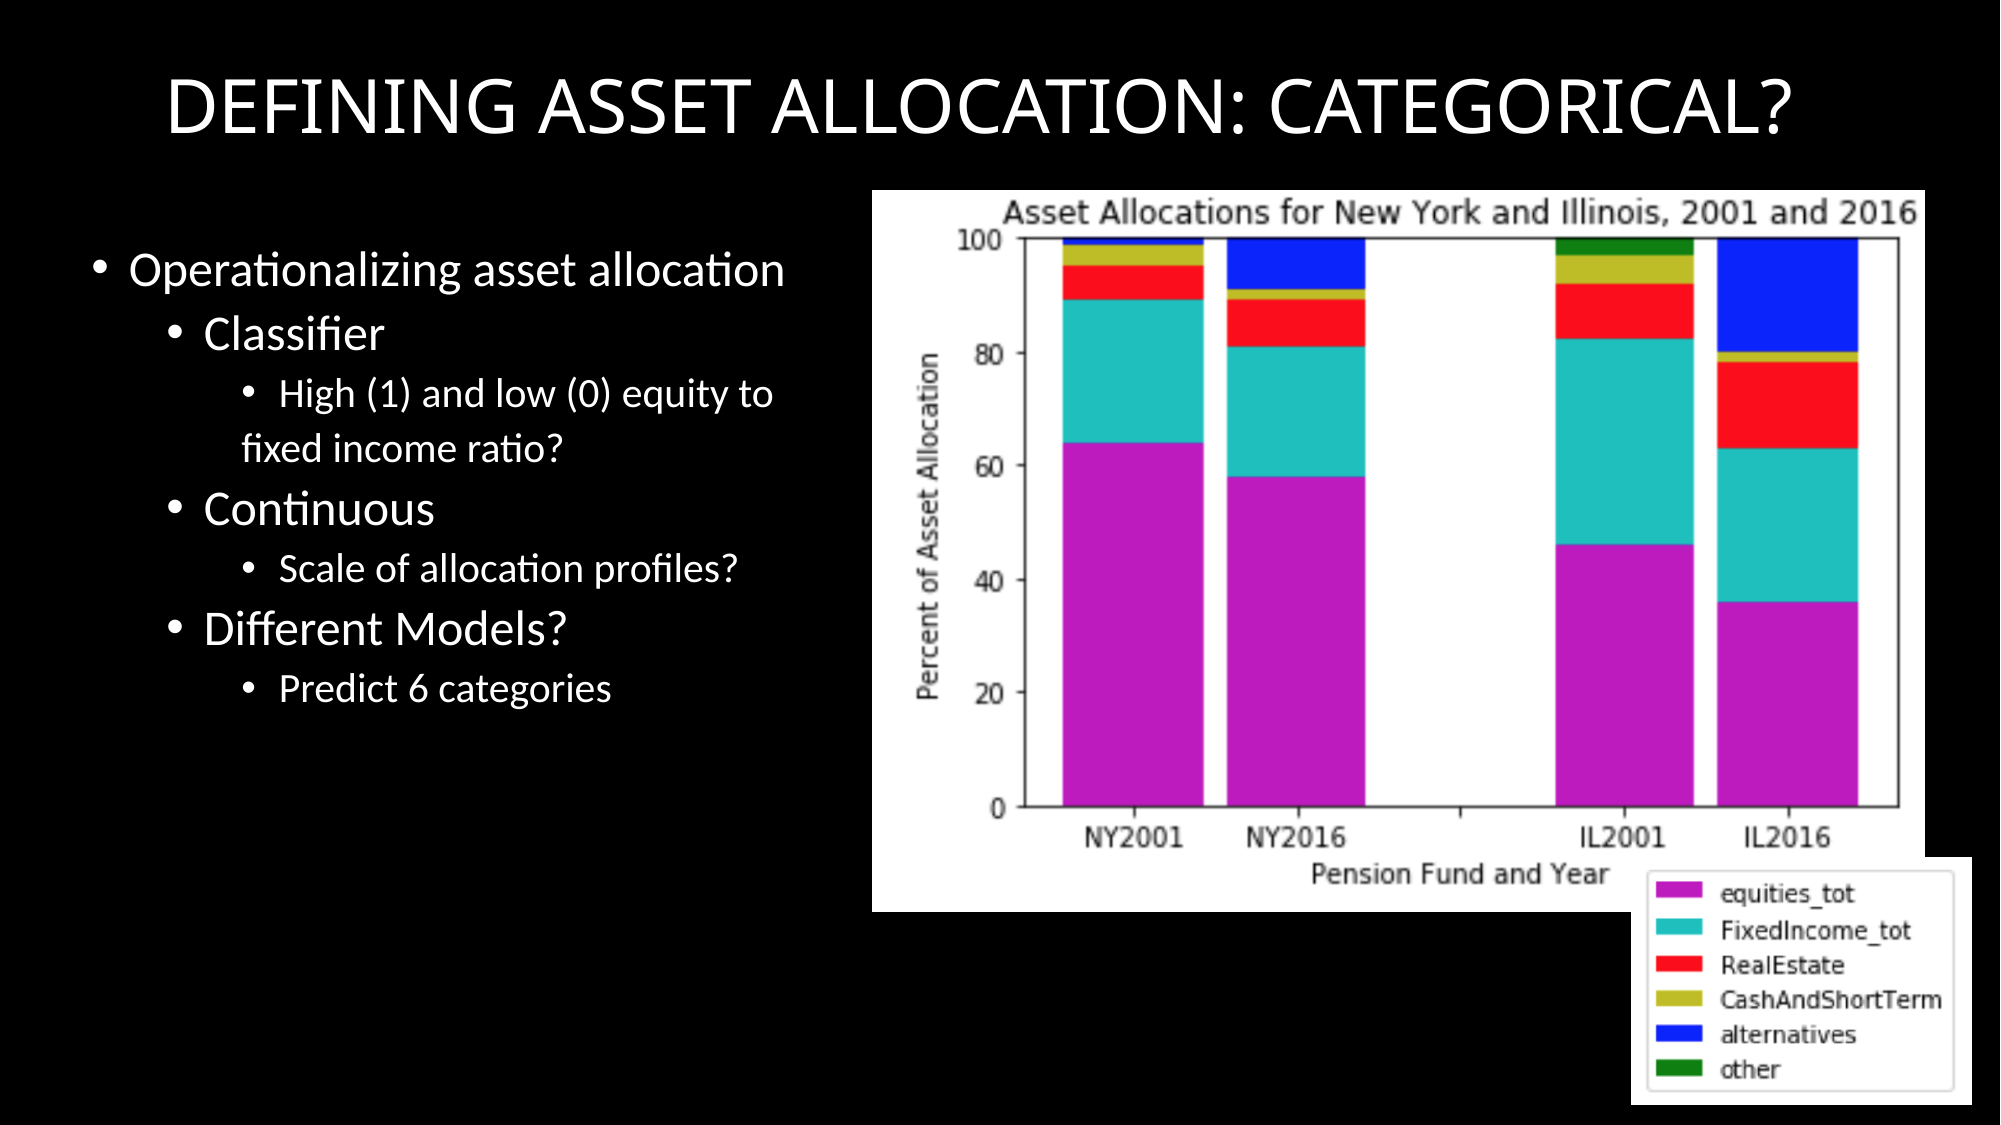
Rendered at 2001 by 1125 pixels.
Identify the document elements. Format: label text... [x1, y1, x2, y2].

title DEFINING ASSET ALLOCATION: CATEGORICAL? [149, 28, 1875, 191]
picture [872, 190, 1972, 1105]
list Operationalizing asset allocation Classifier High (1) and low (0) equity to fixed income ratio? Continuous Scale of allocation profiles? Different Models? Predict 6 categories [76, 235, 1631, 913]
